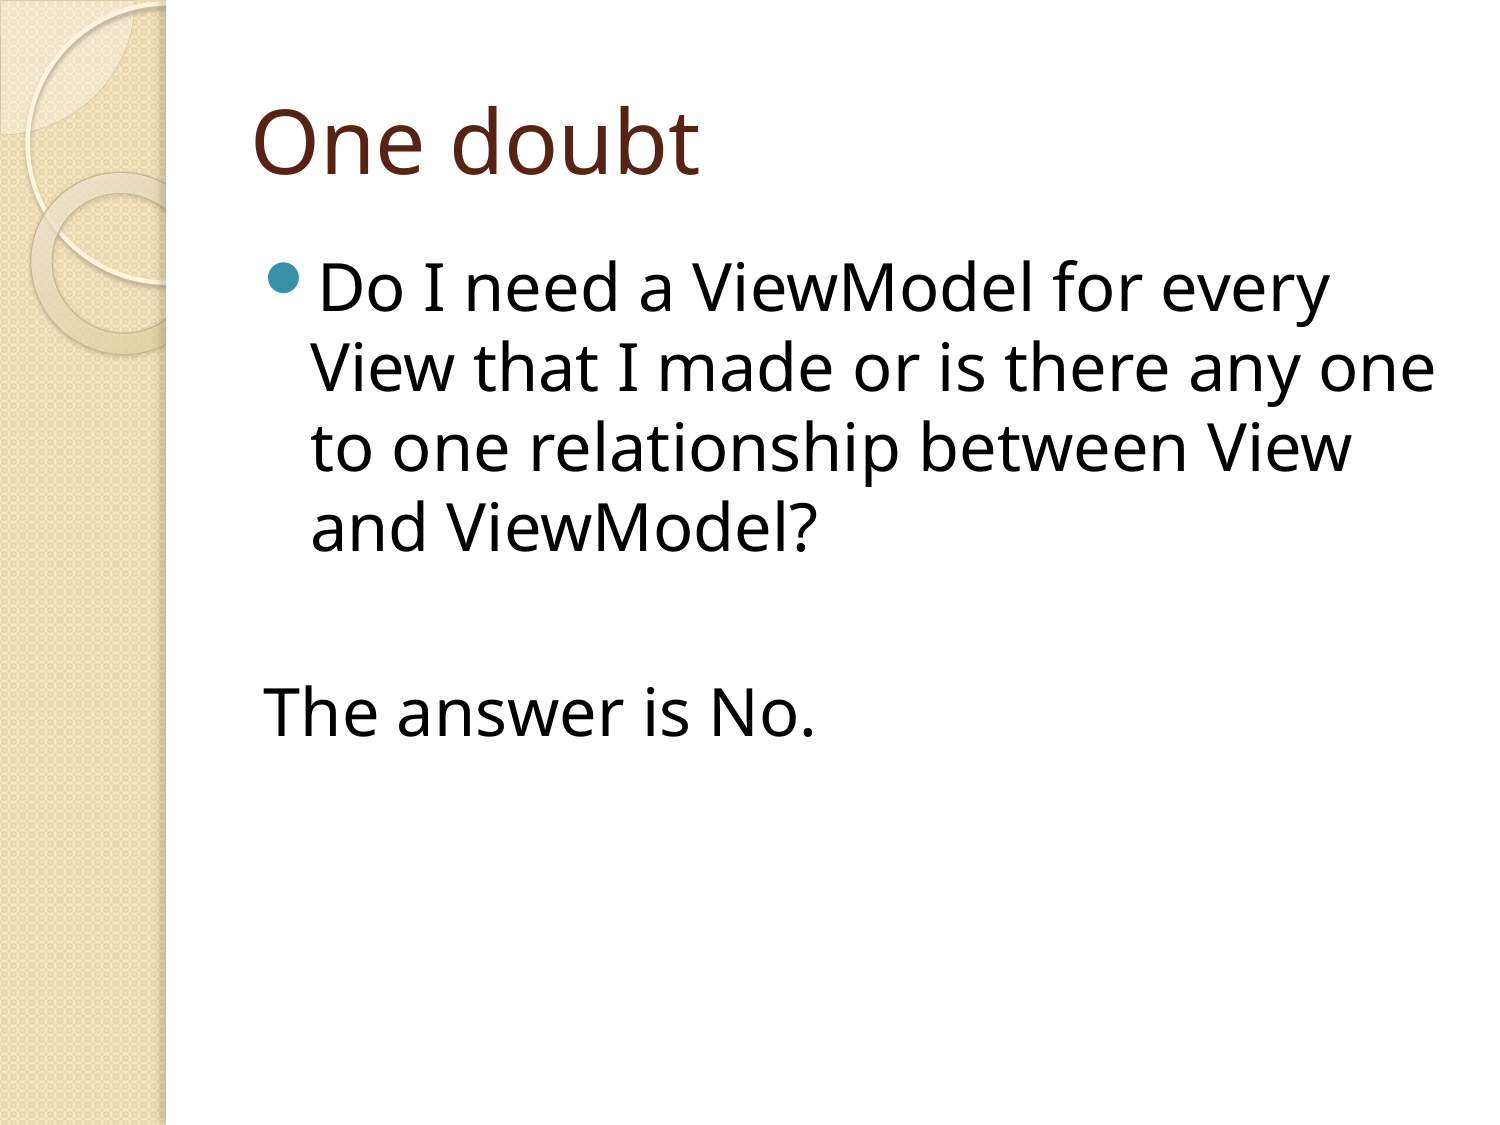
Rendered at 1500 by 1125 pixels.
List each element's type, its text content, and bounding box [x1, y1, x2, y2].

title One doubt [235, 45, 1466, 233]
list Do I need a ViewModel for every View that I made or is there any one to one relationship between View and ViewModel? The answer is No. [235, 237, 1466, 1025]
